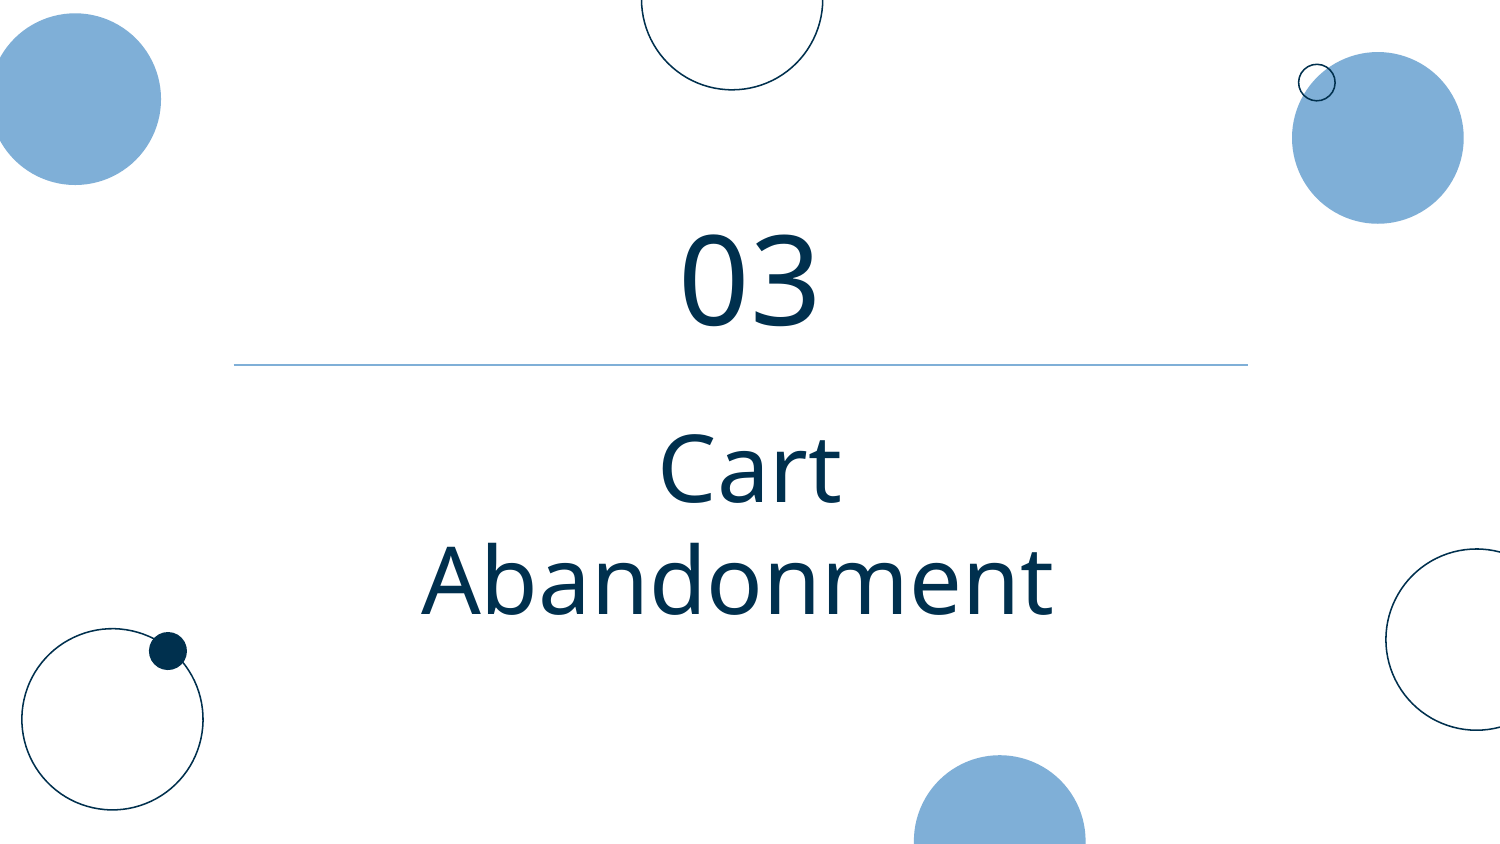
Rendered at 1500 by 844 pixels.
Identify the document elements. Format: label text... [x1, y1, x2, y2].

title 03 [640, 217, 860, 364]
title Cart Abandonment [390, 393, 1110, 598]
